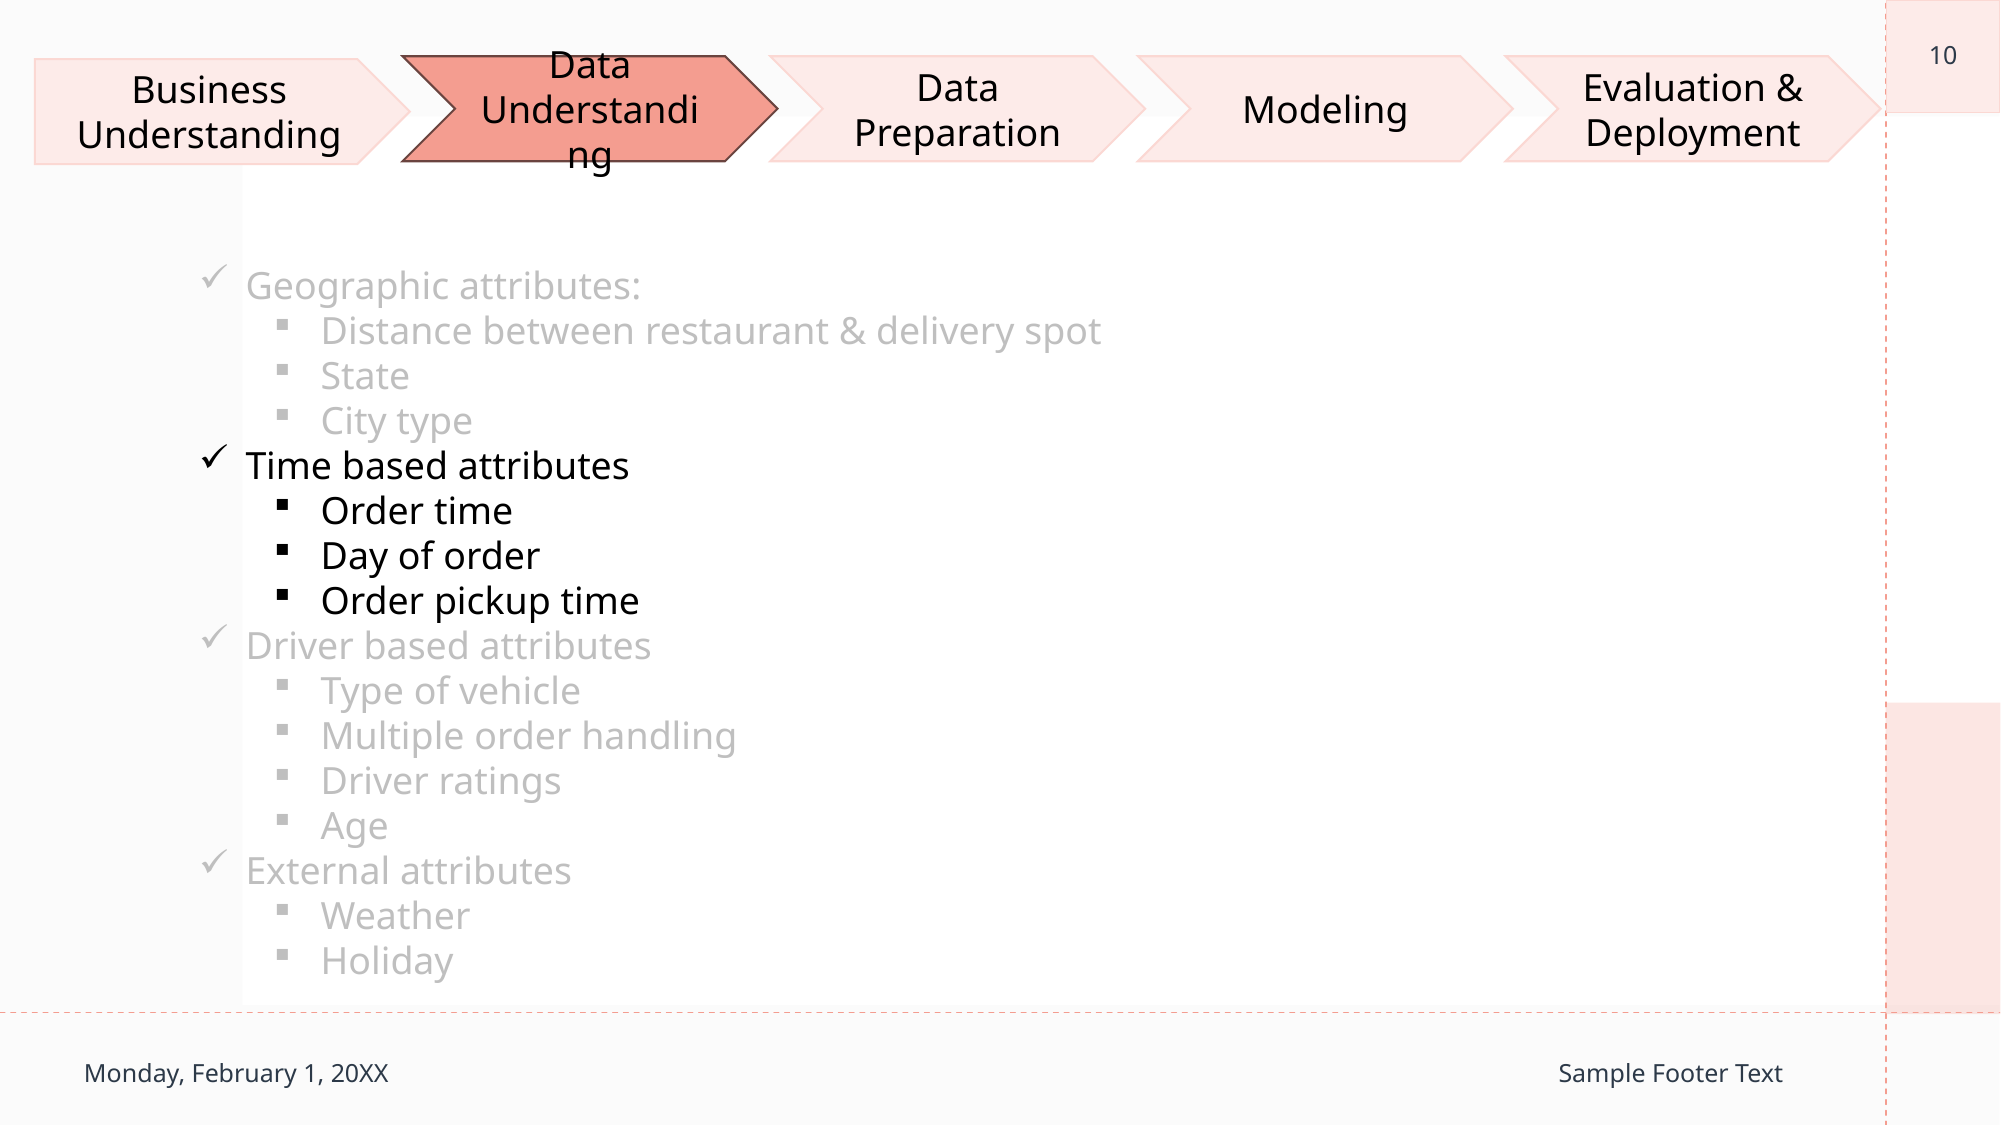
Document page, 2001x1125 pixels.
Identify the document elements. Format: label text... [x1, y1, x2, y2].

text_box Business Understanding [33, 58, 412, 166]
footer Sample Footer Text [618, 1020, 1799, 1125]
text_box Evaluation & Deployment [1503, 55, 1883, 163]
slide_number 10 [1886, 0, 2000, 113]
text_box Data Understanding [400, 55, 779, 163]
text_box Data Preparation [767, 55, 1147, 163]
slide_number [68, 1020, 519, 1125]
text_box Modeling [1135, 55, 1515, 163]
text_box Geographic attributes: Distance between restaurant & delivery spot State City type Time based attributes Order time Day of order Order pickup time Driver based attributes Type of vehicle Multiple order handling Driver ratings Age External attributes Weather Holiday [184, 254, 1996, 990]
